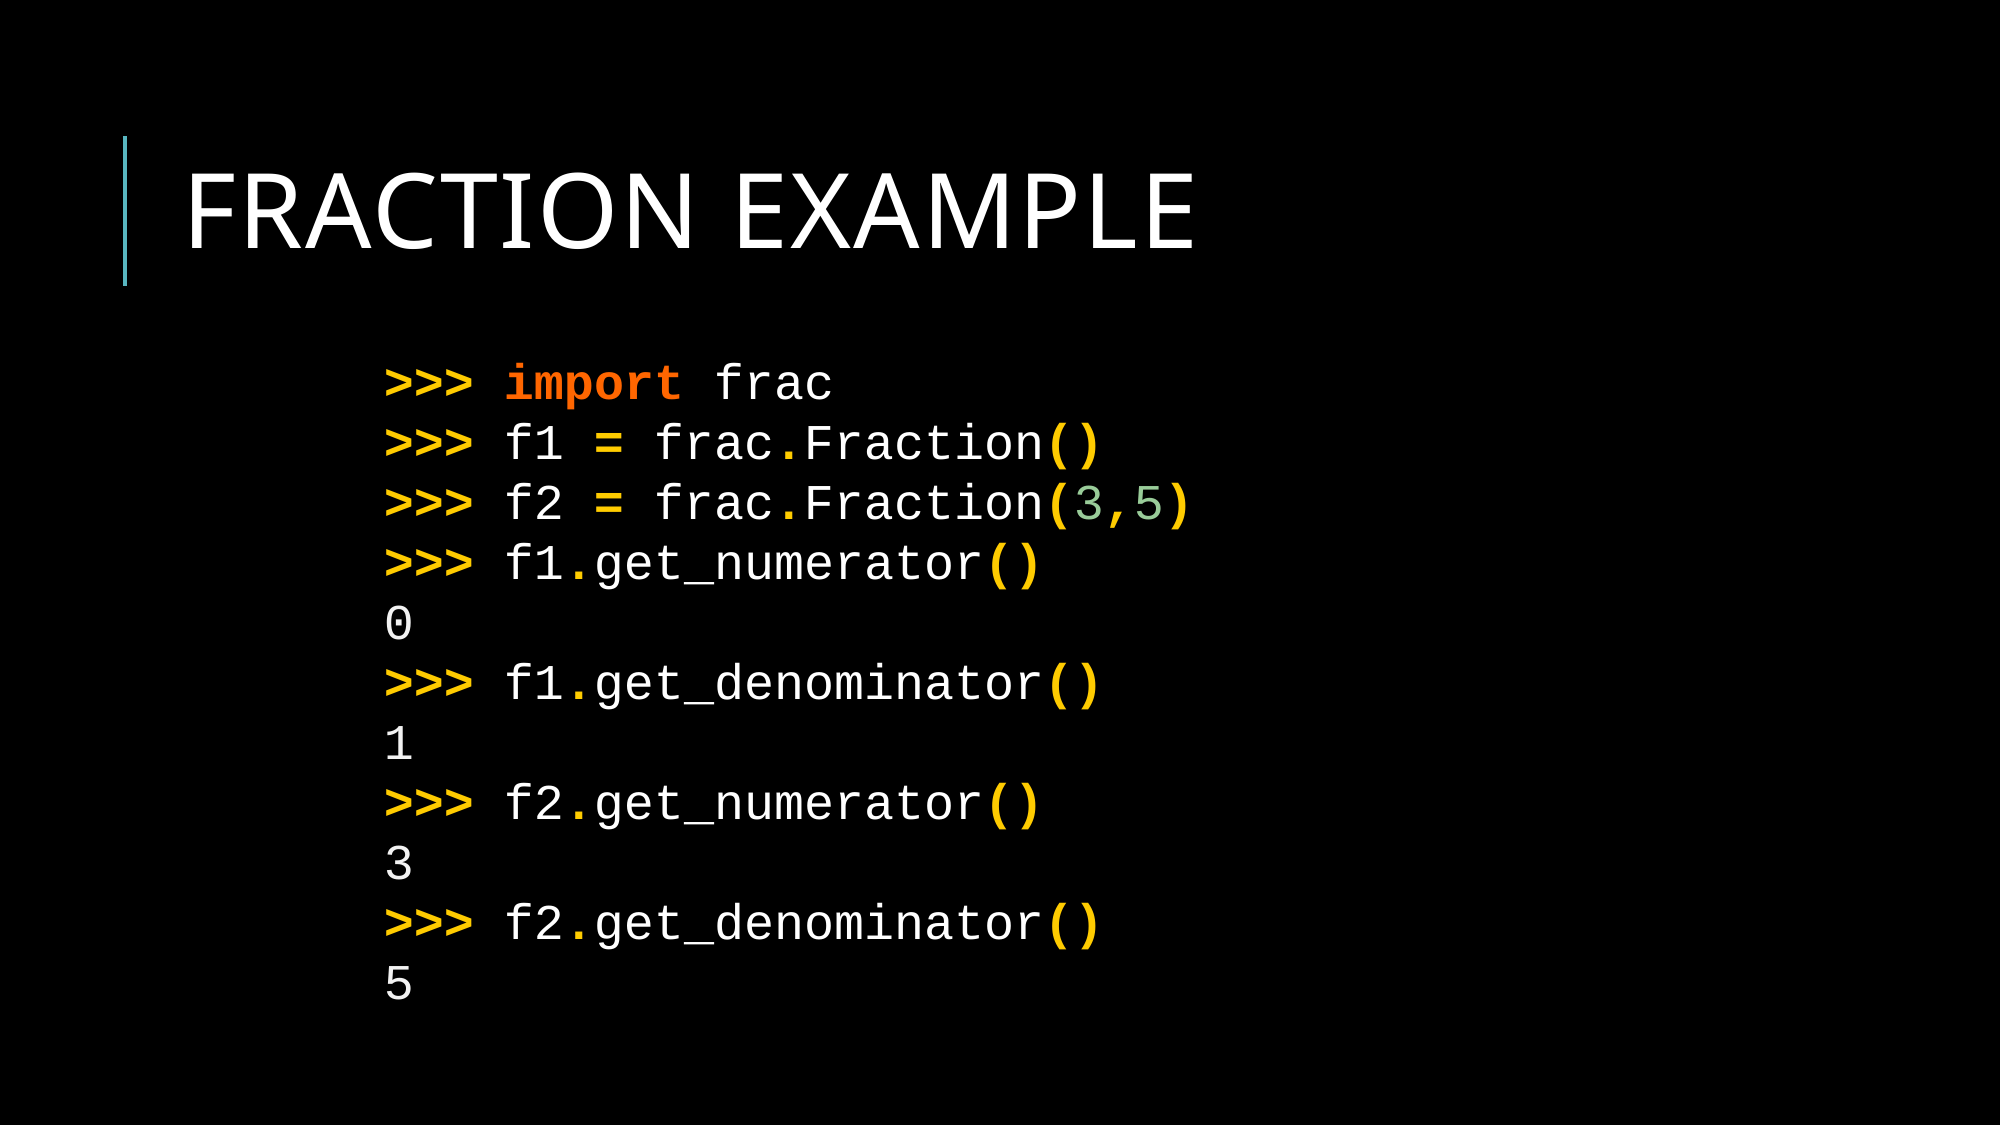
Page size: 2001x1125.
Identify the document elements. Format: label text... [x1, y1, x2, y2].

text_box >>> import frac >>> f1 = frac.Fraction() >>> f2 = frac.Fraction(3,5) >>> f1.get_numerator() 0 >>> f1.get_denominator() 1 >>> f2.get_numerator() 3 >>> f2.get_denominator() 5 [369, 341, 1370, 1062]
title Fraction Example [168, 96, 1763, 342]
